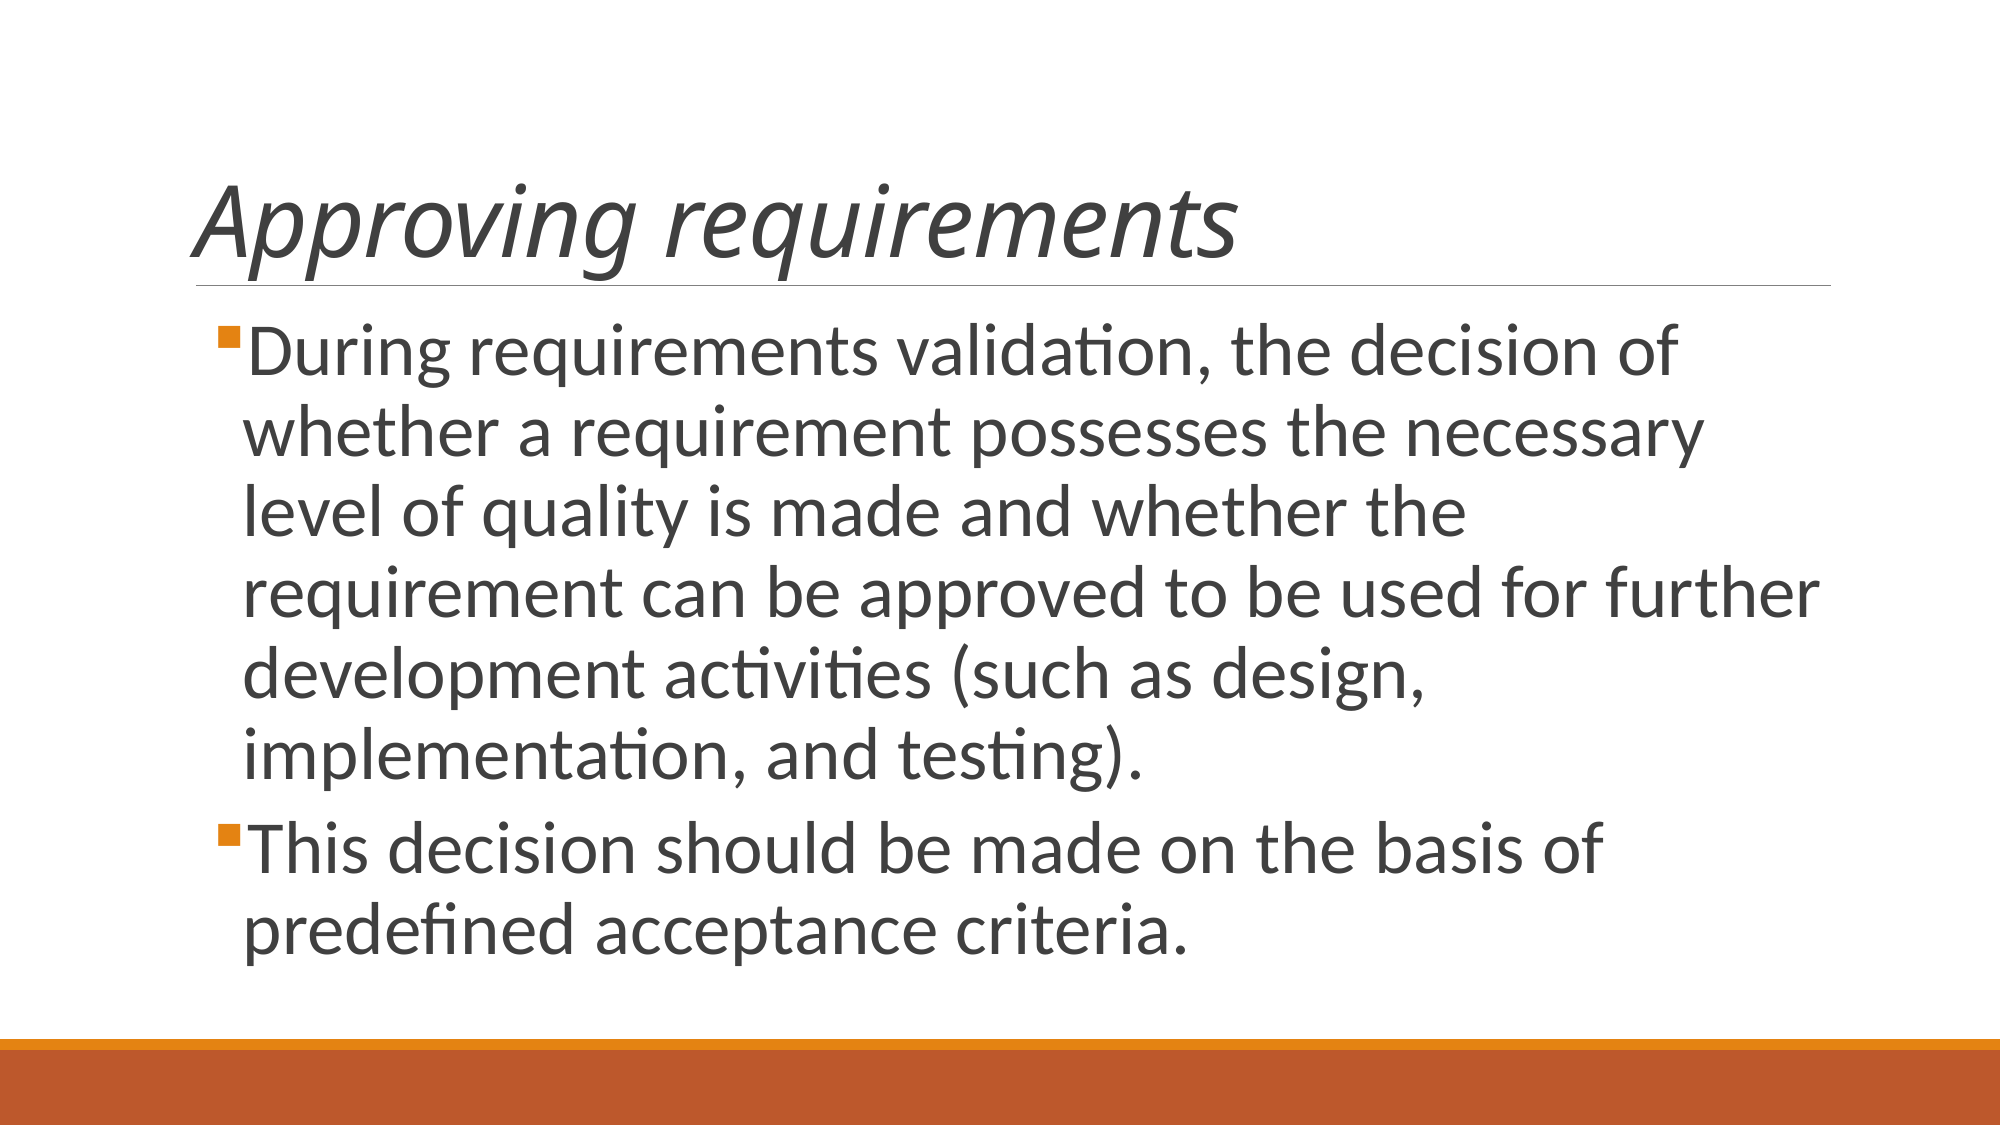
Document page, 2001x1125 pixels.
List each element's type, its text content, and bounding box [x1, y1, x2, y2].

title Approving requirements [180, 47, 1830, 285]
list During requirements validation, the decision of whether a requirement possesses the necessary level of quality is made and whether the requirement can be approved to be used for further development activities (such as design, implementation, and testing). This decision should be made on the basis of predefined acceptance criteria. [180, 302, 1830, 963]
